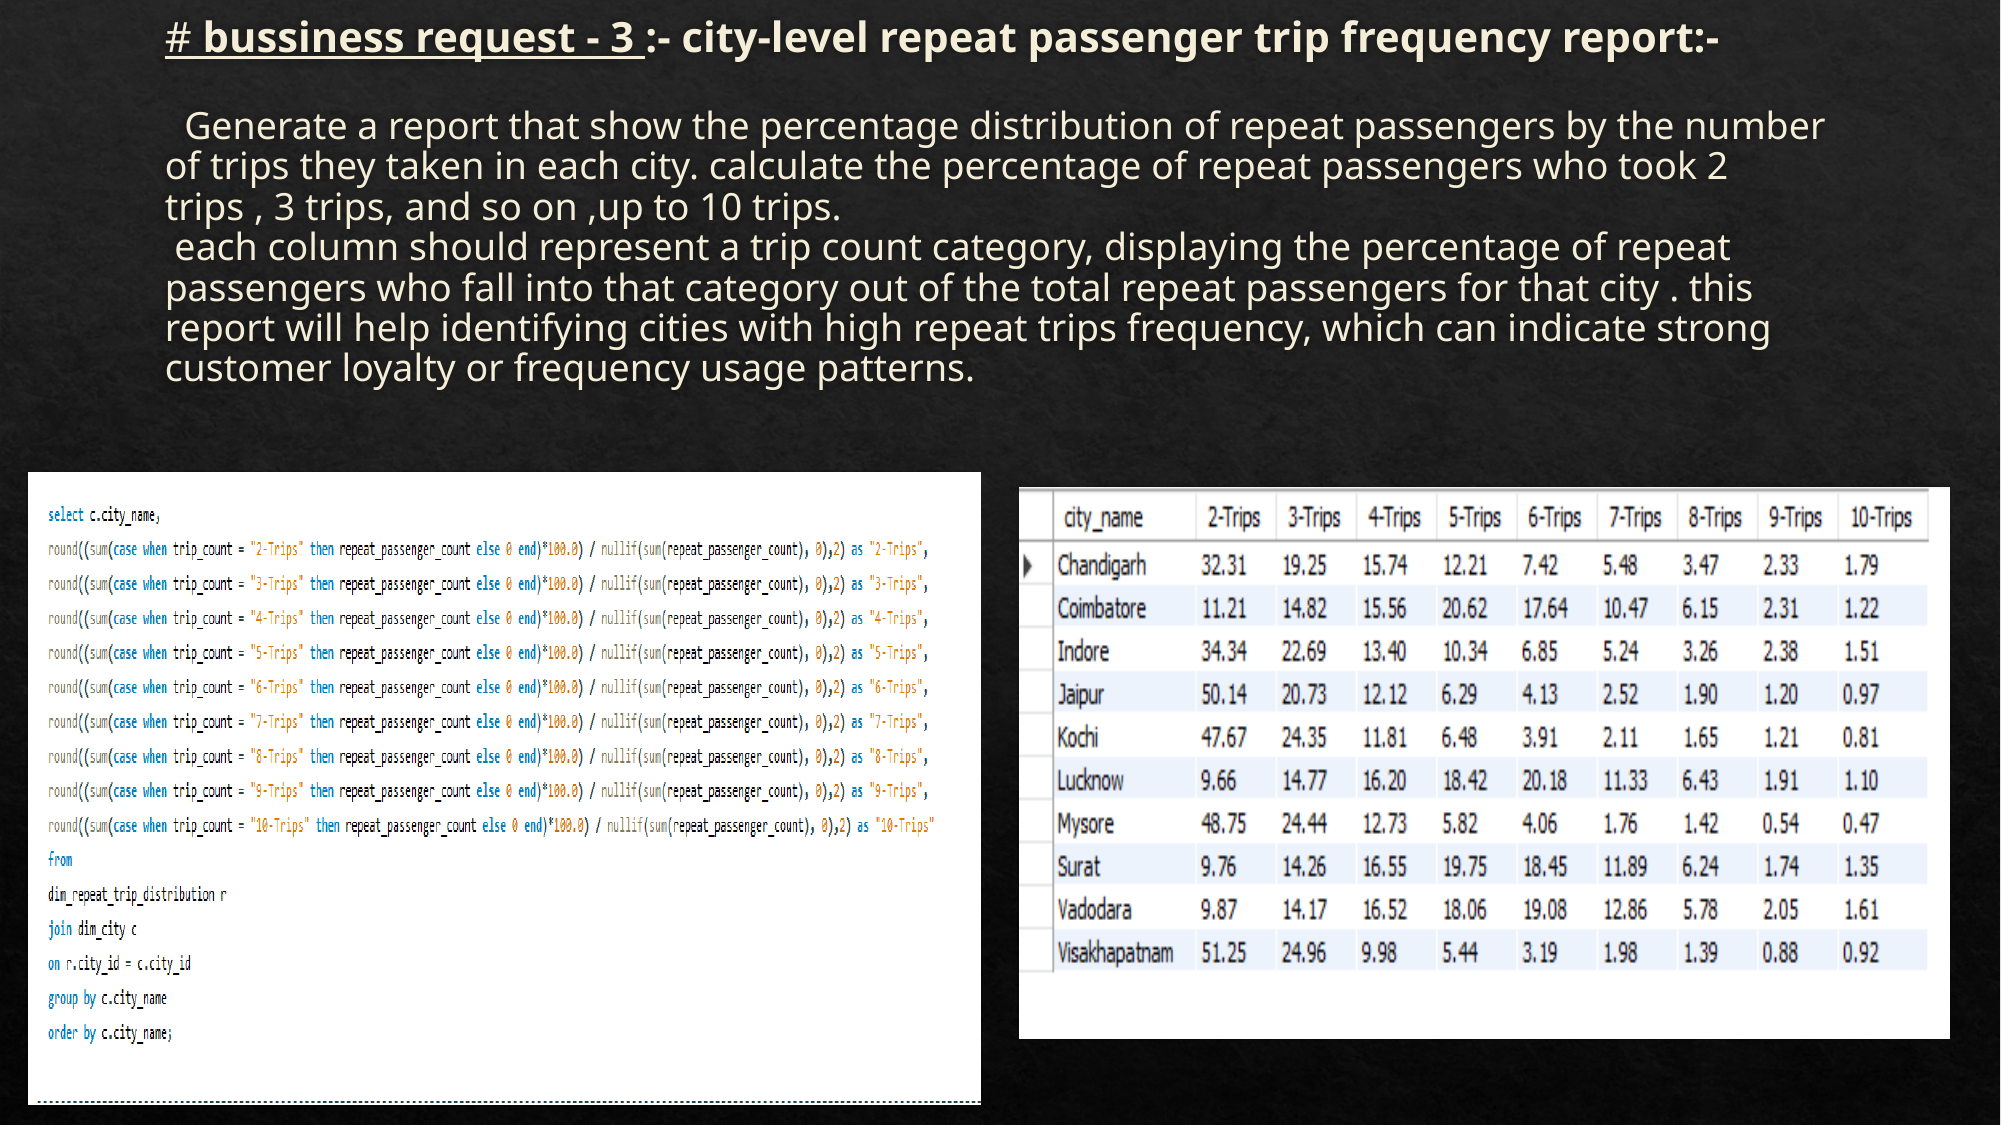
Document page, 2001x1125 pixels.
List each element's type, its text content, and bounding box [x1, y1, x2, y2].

title # bussiness request - 3 :- city-level repeat passenger trip frequency report:- Generate a report that show the percentage distribution of repeat passengers by the number of trips they taken in each city. calculate the percentage of repeat passengers who took 2 trips , 3 trips, and so on ,up to 10 trips. each column should represent a trip count category, displaying the percentage of repeat passengers who fall into that category out of the total repeat passengers for that city . this report will help identifying cities with high repeat trips frequency, which can indicate strong customer loyalty or frequency usage patterns. [149, 99, 1849, 307]
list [1019, 487, 1951, 1039]
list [27, 471, 981, 1106]
